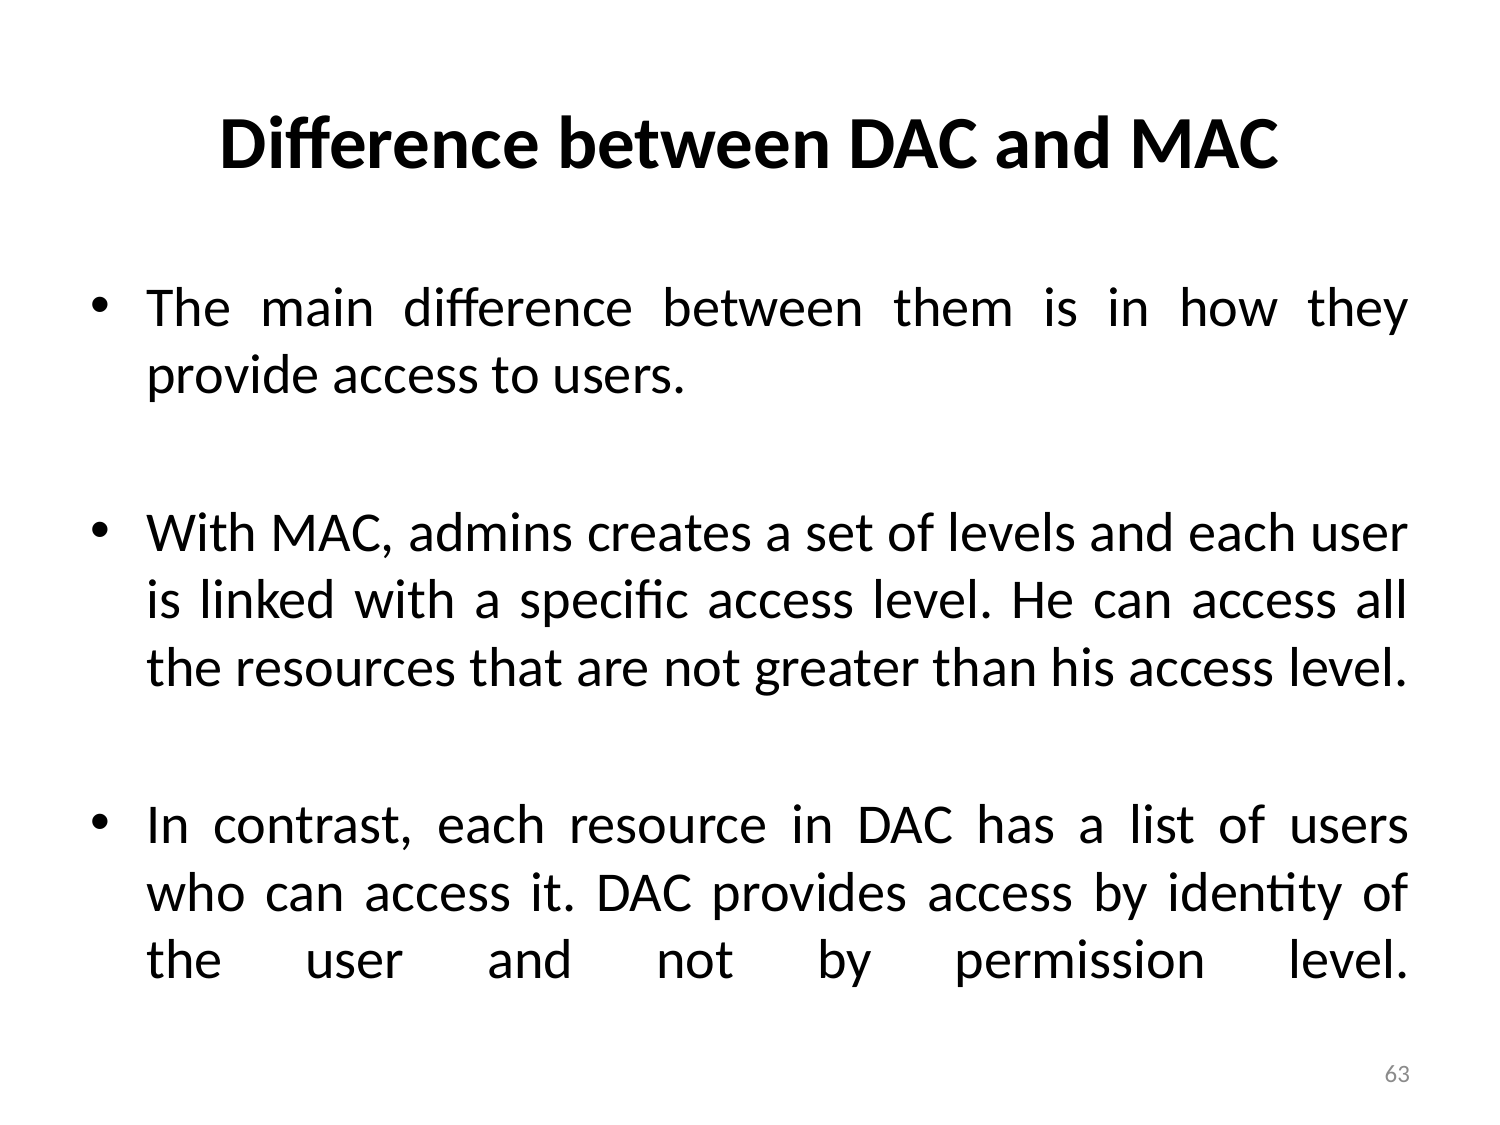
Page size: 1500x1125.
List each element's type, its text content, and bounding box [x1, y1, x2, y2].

list The main difference between them is in how they provide access to users. With MAC, admins creates a set of levels and each user is linked with a specific access level. He can access all the resources that are not greater than his access level. In contrast, each resource in DAC has a list of users who can access it. DAC provides access by identity of the user and not by permission level. [75, 262, 1425, 1043]
title Difference between DAC and MAC [75, 45, 1425, 233]
slide_number 63 [1074, 1042, 1425, 1103]
